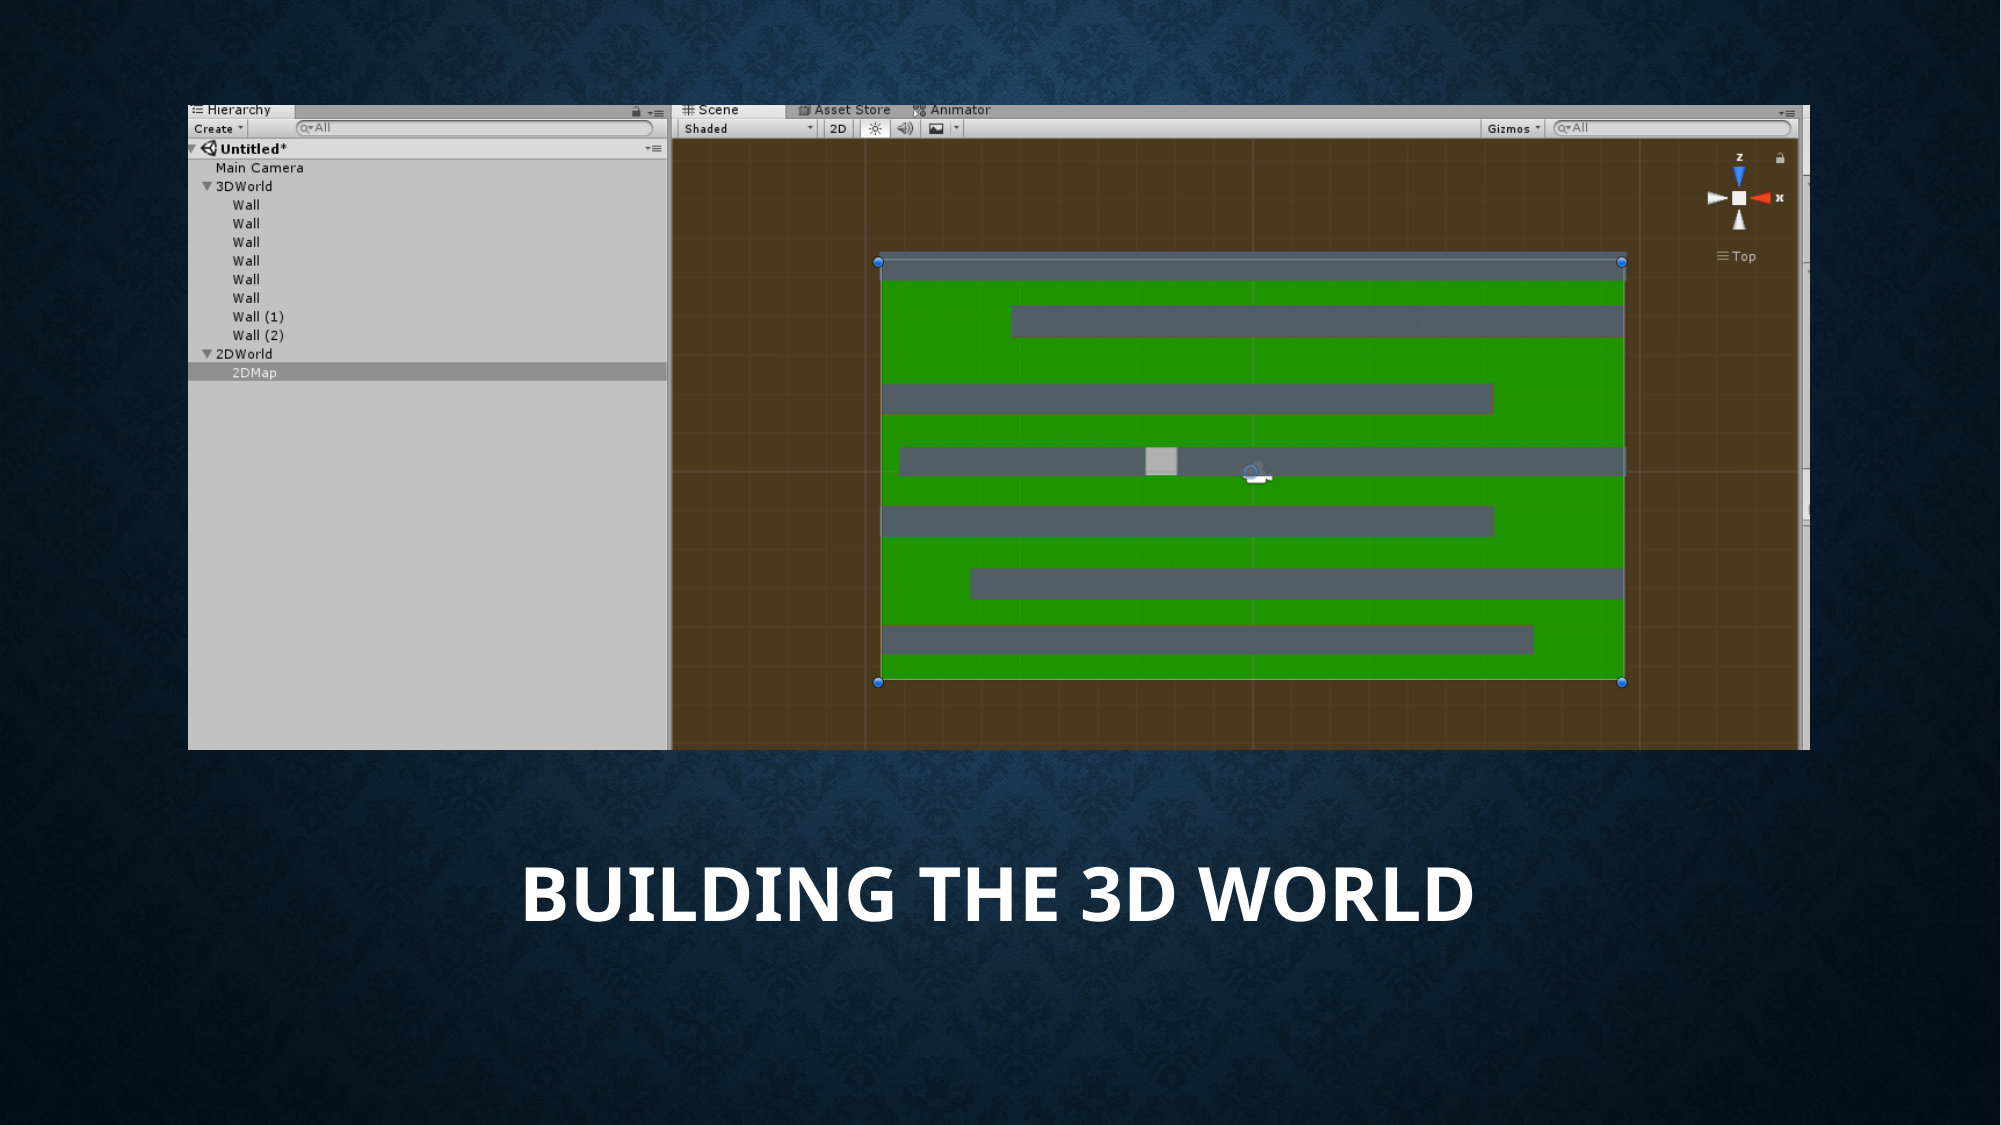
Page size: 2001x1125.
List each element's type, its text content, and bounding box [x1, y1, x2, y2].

picture [188, 104, 1811, 751]
title Building the 3d world [149, 790, 1849, 945]
